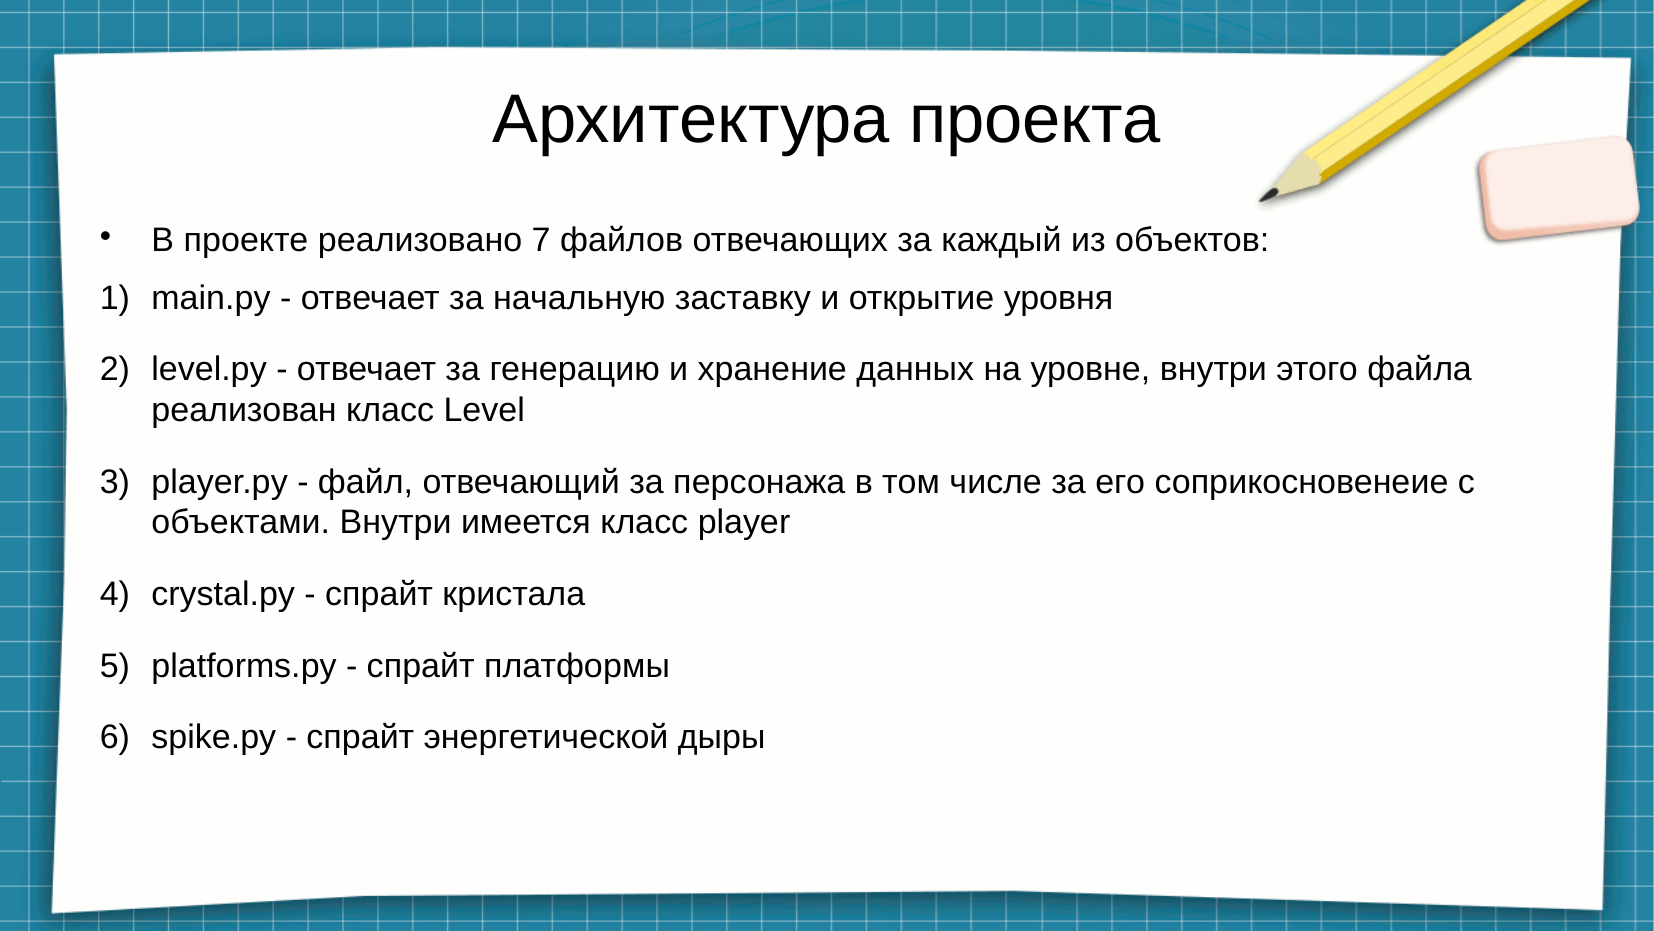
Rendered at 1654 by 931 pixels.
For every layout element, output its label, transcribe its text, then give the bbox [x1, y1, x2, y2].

title Архитектура проекта [82, 37, 1571, 193]
picture [0, 0, 1654, 931]
list В проекте реализовано 7 файлов отвечающих за каждый из объектов: main.py - отвечает за начальную заставку и открытие уровня level.py - отвечает за генерацию и хранение данных на уровне, внутри этого файла реализован класс Level player.py - файл, отвечающий за персонажа в том числе за его соприкосновенеие с объектами. Внутри имеется класс player crystal.py - спрайт кристала platforms.py - спрайт платформы spike.py - спрайт энергетической дыры [82, 217, 1571, 757]
